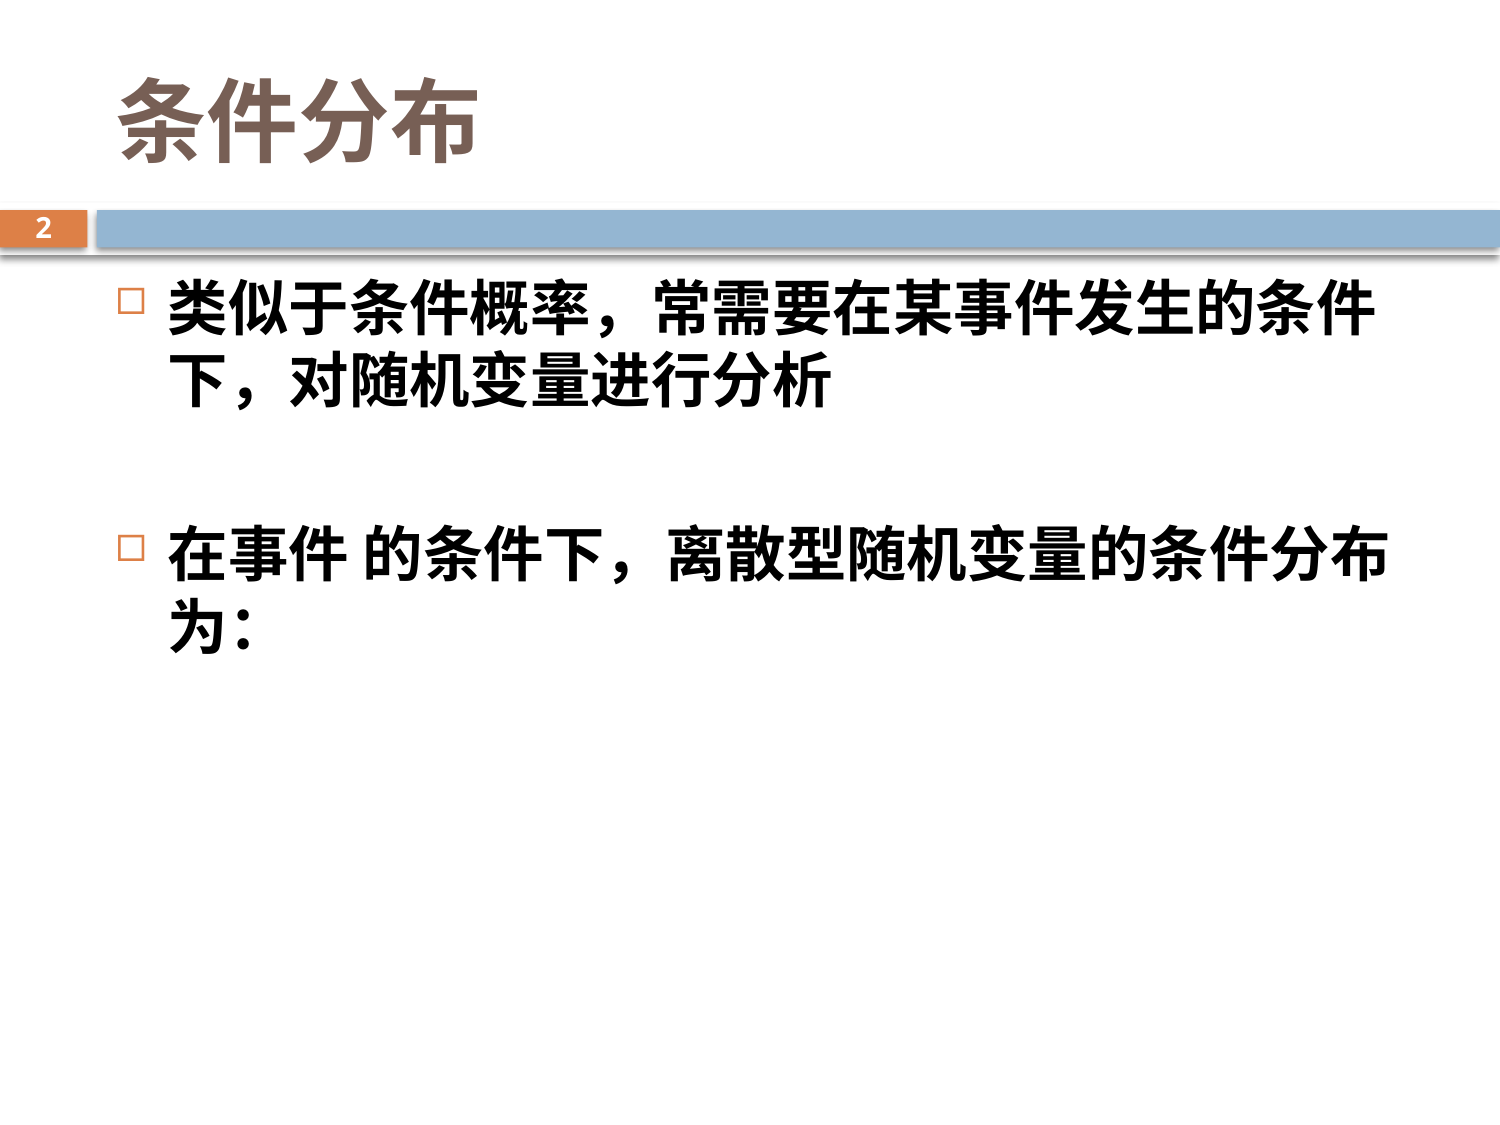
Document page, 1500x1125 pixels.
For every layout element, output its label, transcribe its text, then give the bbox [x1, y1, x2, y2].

slide_number 2 [0, 208, 88, 249]
title 条件分布 [100, 37, 1438, 200]
